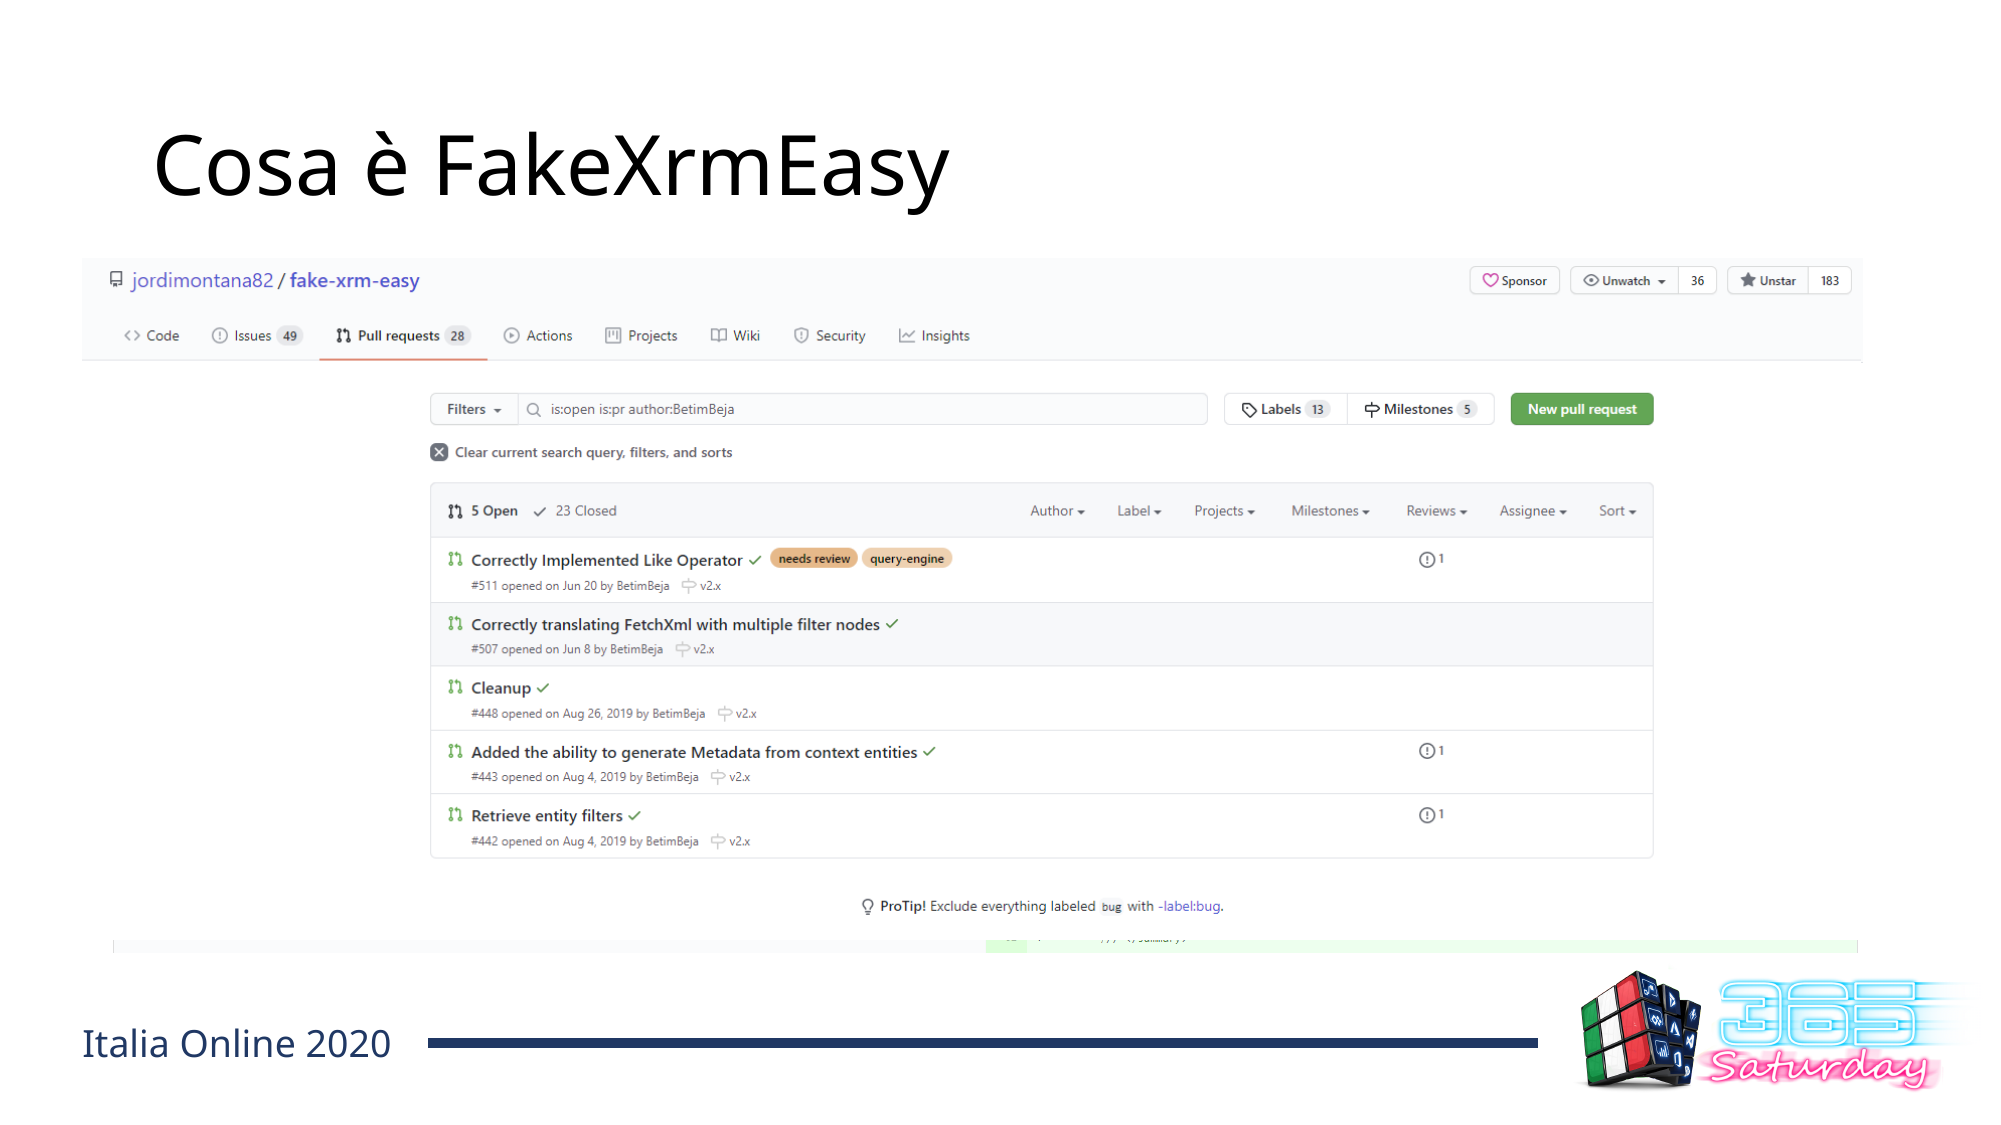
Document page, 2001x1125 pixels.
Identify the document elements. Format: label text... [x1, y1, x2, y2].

picture [82, 258, 1863, 953]
picture [1485, 954, 2000, 1125]
title Cosa è FakeXrmEasy [137, 59, 1863, 258]
